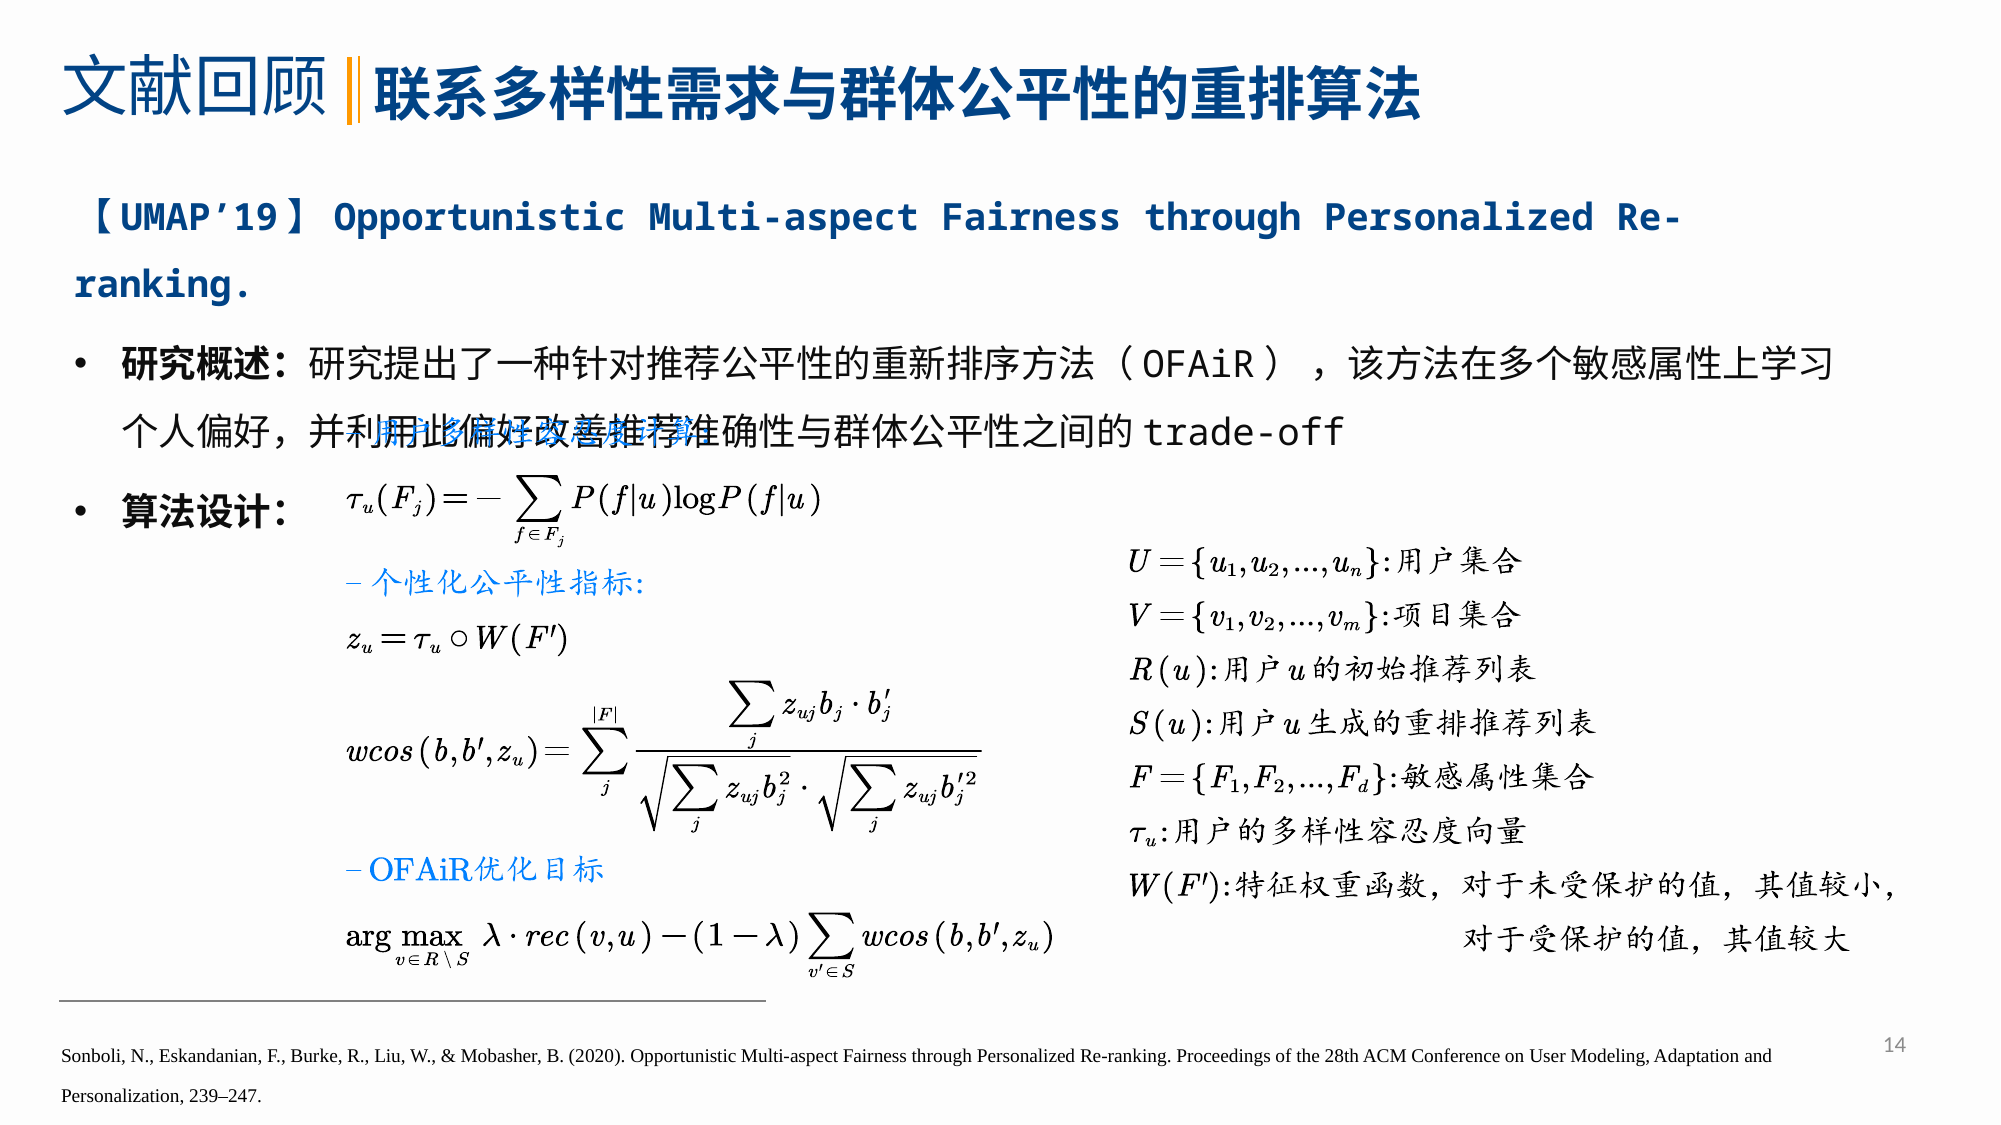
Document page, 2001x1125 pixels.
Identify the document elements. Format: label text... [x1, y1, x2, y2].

text_box Sonboli, N., Eskandanian, F., Burke, R., Liu, W., & Mobasher, B. (2020). Opportunistic Multi-aspect Fairness through Personalized Re-ranking. Proceedings of the 28th ACM Conference on User Modeling, Adaptation and Personalization, 239–247. [46, 1031, 1870, 1125]
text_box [349, 55, 360, 126]
text_box 联系多样性需求与群体公平性的重排算法 [358, 50, 1607, 135]
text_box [338, 413, 1059, 986]
slide_number 14 [1853, 1013, 1922, 1074]
text_box 【UMAP’19】Opportunistic Multi-aspect Fairness through Personalized Re-ranking. 研究概述：研究提出了一种针对推荐公平性的重新排序方法（OFAiR） ，该方法在多个敏感属性上学习个人偏好，并利用此偏好改善推荐准确性与群体公平性之间的trade-off 算法设计： [59, 162, 1863, 541]
text_box 文献回顾 [46, 36, 355, 131]
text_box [1125, 542, 1922, 963]
